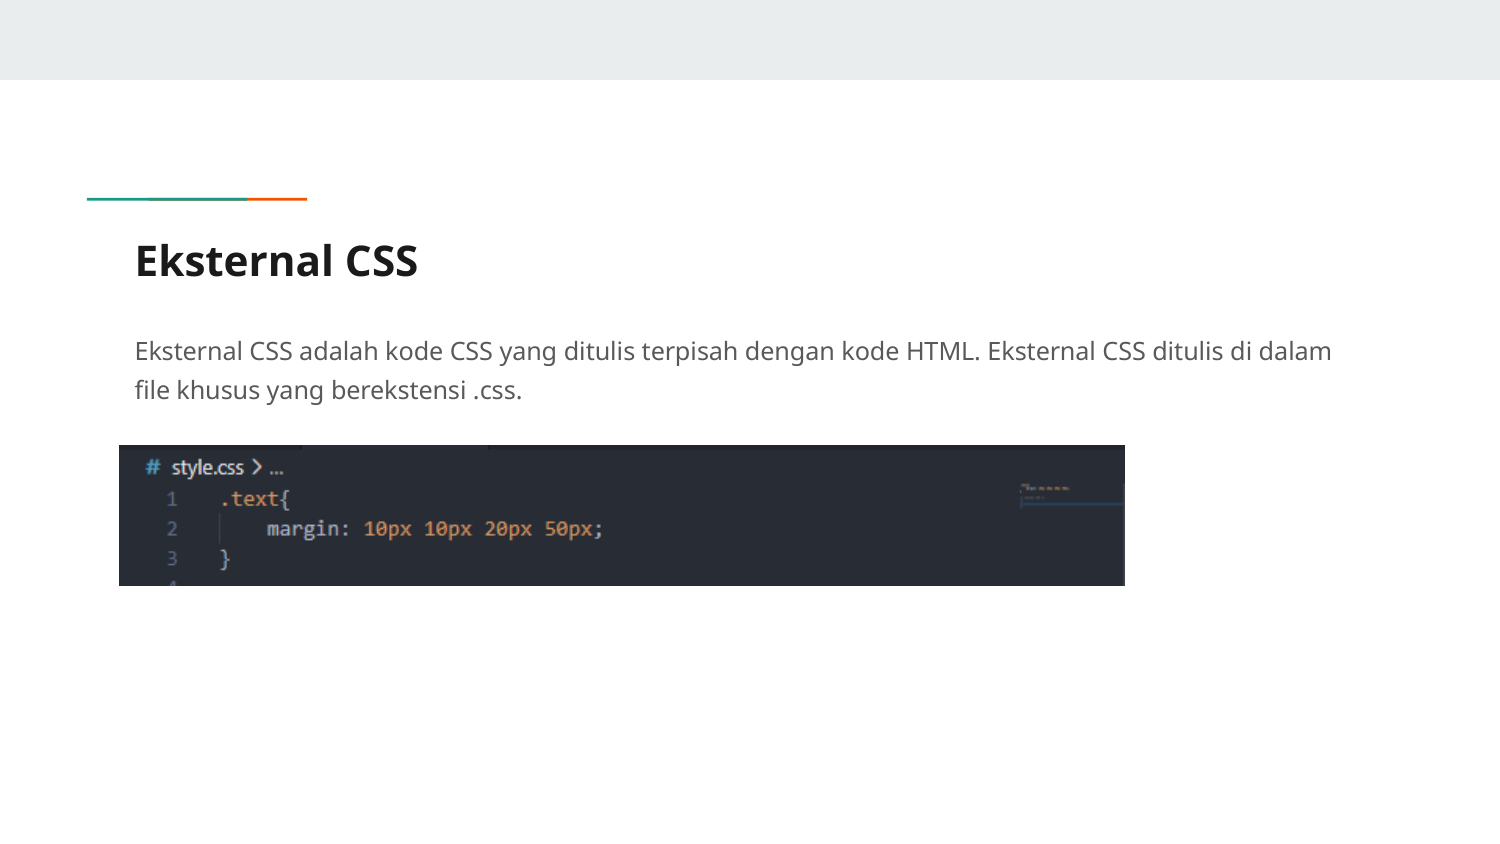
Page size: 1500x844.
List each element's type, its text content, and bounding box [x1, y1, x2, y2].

title Eksternal CSS [119, 216, 1381, 305]
list Eksternal CSS adalah kode CSS yang ditulis terpisah dengan kode HTML. Eksternal CSS ditulis di dalam file khusus yang berekstensi .css. [119, 313, 1381, 422]
picture [119, 444, 1125, 587]
